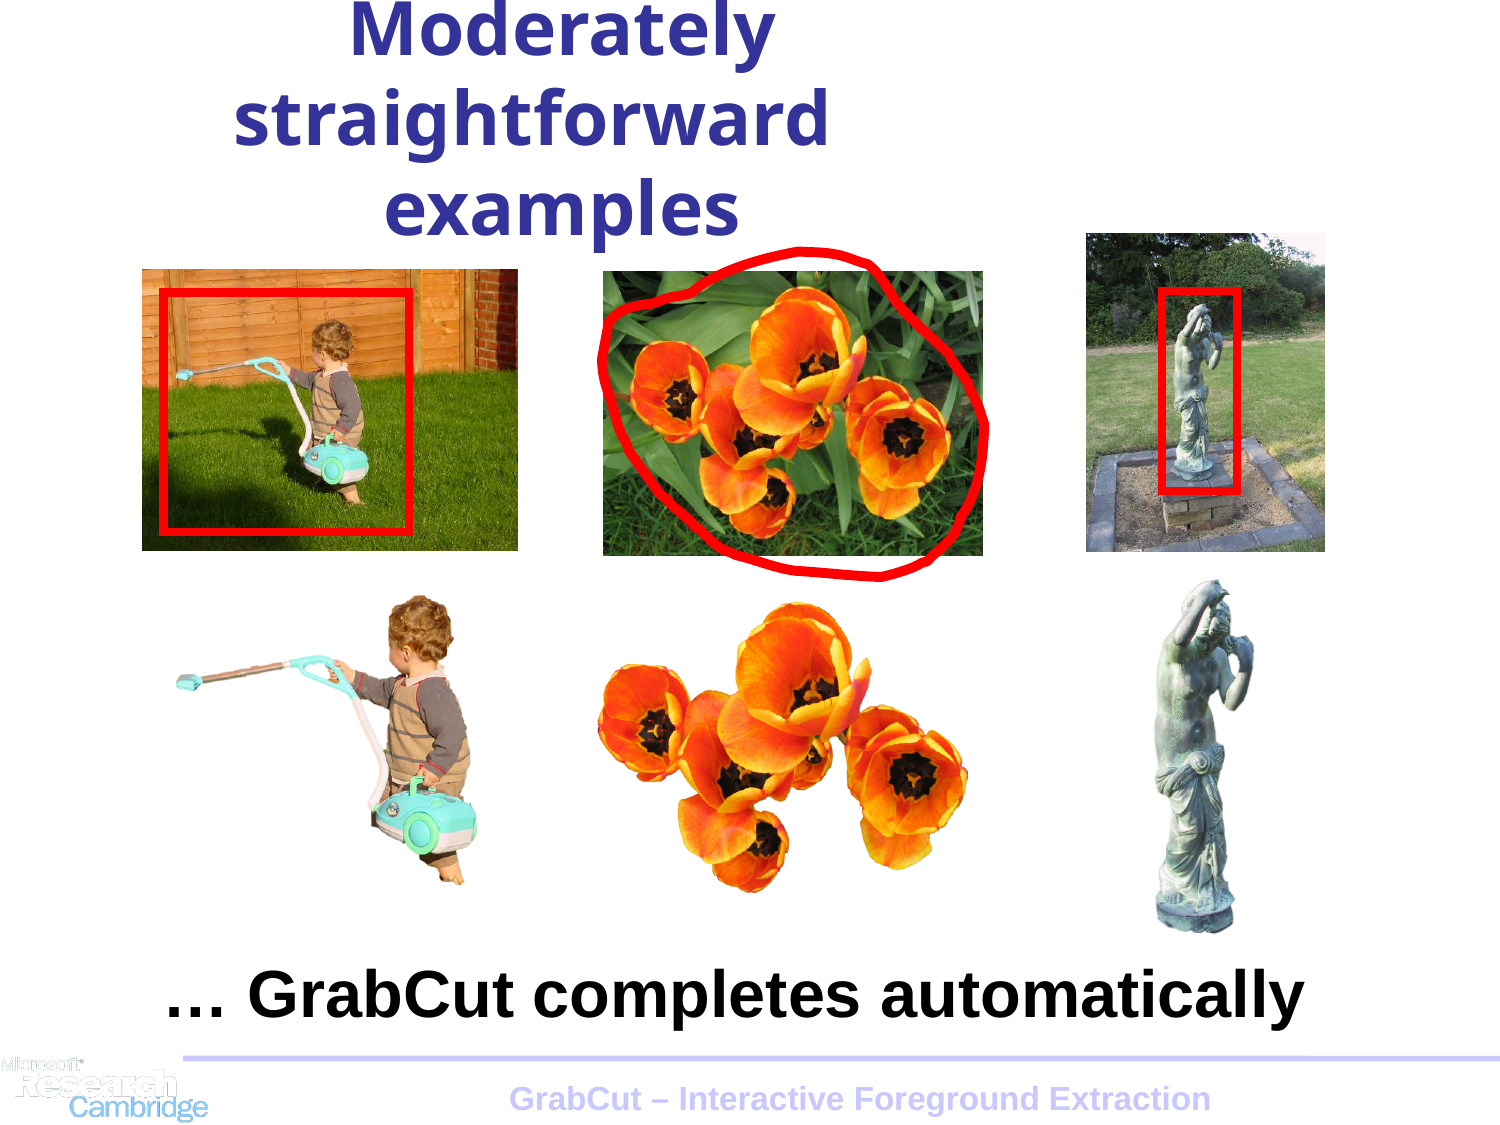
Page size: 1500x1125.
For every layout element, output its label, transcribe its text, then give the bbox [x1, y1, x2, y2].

text_box [766, 564, 920, 578]
picture [142, 269, 519, 552]
picture [1086, 233, 1326, 552]
picture [592, 596, 973, 898]
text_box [0, 1056, 1500, 1125]
picture [1132, 562, 1277, 951]
picture [163, 583, 489, 897]
picture [603, 271, 983, 556]
text_box … GrabCut completes automatically [23, 943, 1446, 1042]
text_box [733, 251, 874, 269]
title Moderately straightforward examples [0, 0, 1086, 232]
